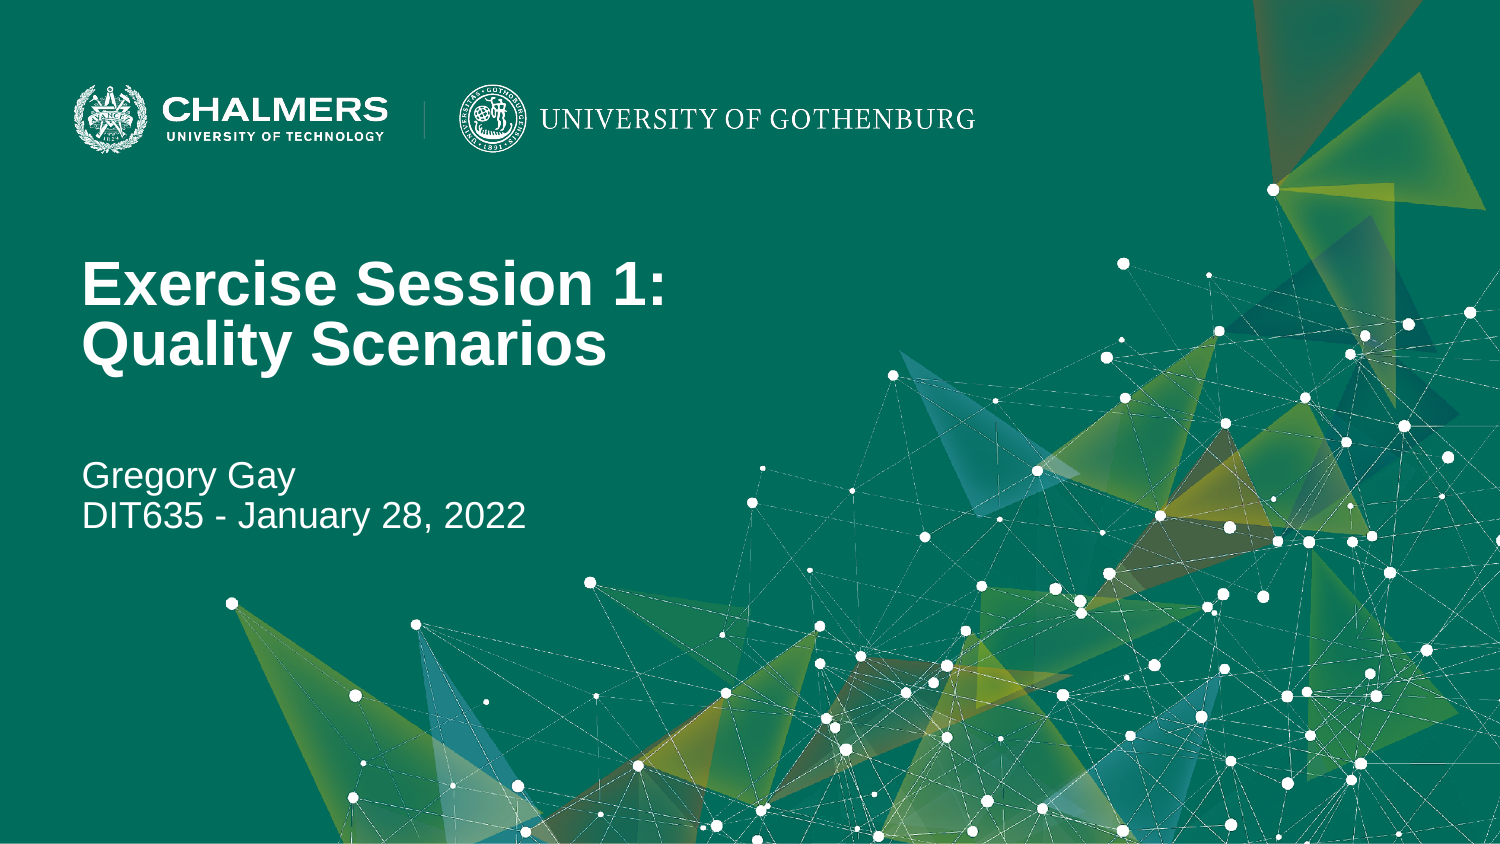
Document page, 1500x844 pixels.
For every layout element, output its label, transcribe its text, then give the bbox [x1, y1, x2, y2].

list Exercise Session 1: Quality Scenarios [66, 249, 1106, 441]
picture [17, 0, 1500, 844]
list Gregory Gay DIT635 - January 28, 2022 [66, 448, 888, 519]
